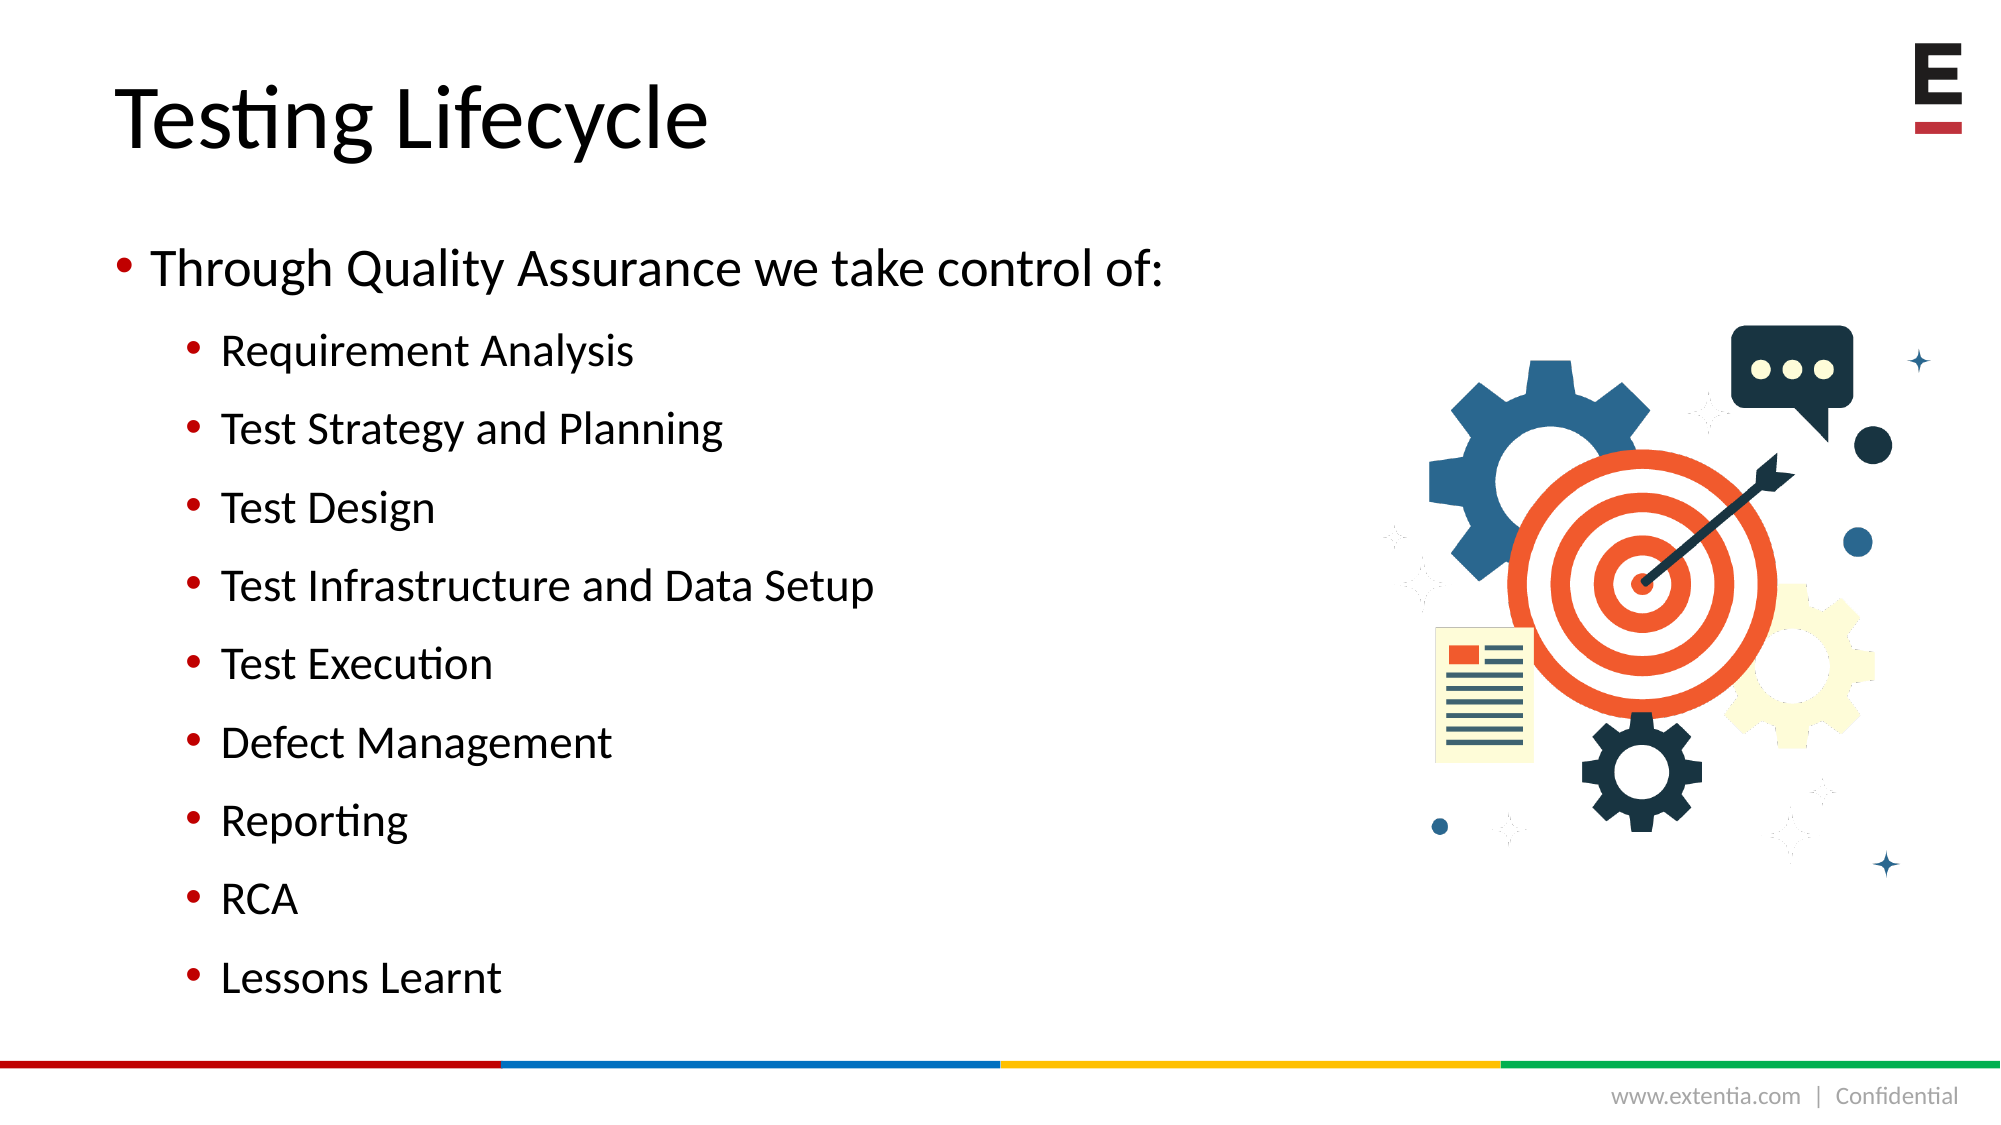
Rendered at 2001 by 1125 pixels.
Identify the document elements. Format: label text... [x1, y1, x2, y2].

picture [1381, 324, 1931, 878]
picture [1915, 43, 1962, 134]
title Testing Lifecycle [99, 43, 1892, 194]
list Through Quality Assurance we take control of: Requirement Analysis Test Strategy and Planning Test Design Test Infrastructure and Data Setup Test Execution Defect Management Reporting RCA Lessons Learnt [99, 224, 1892, 1012]
